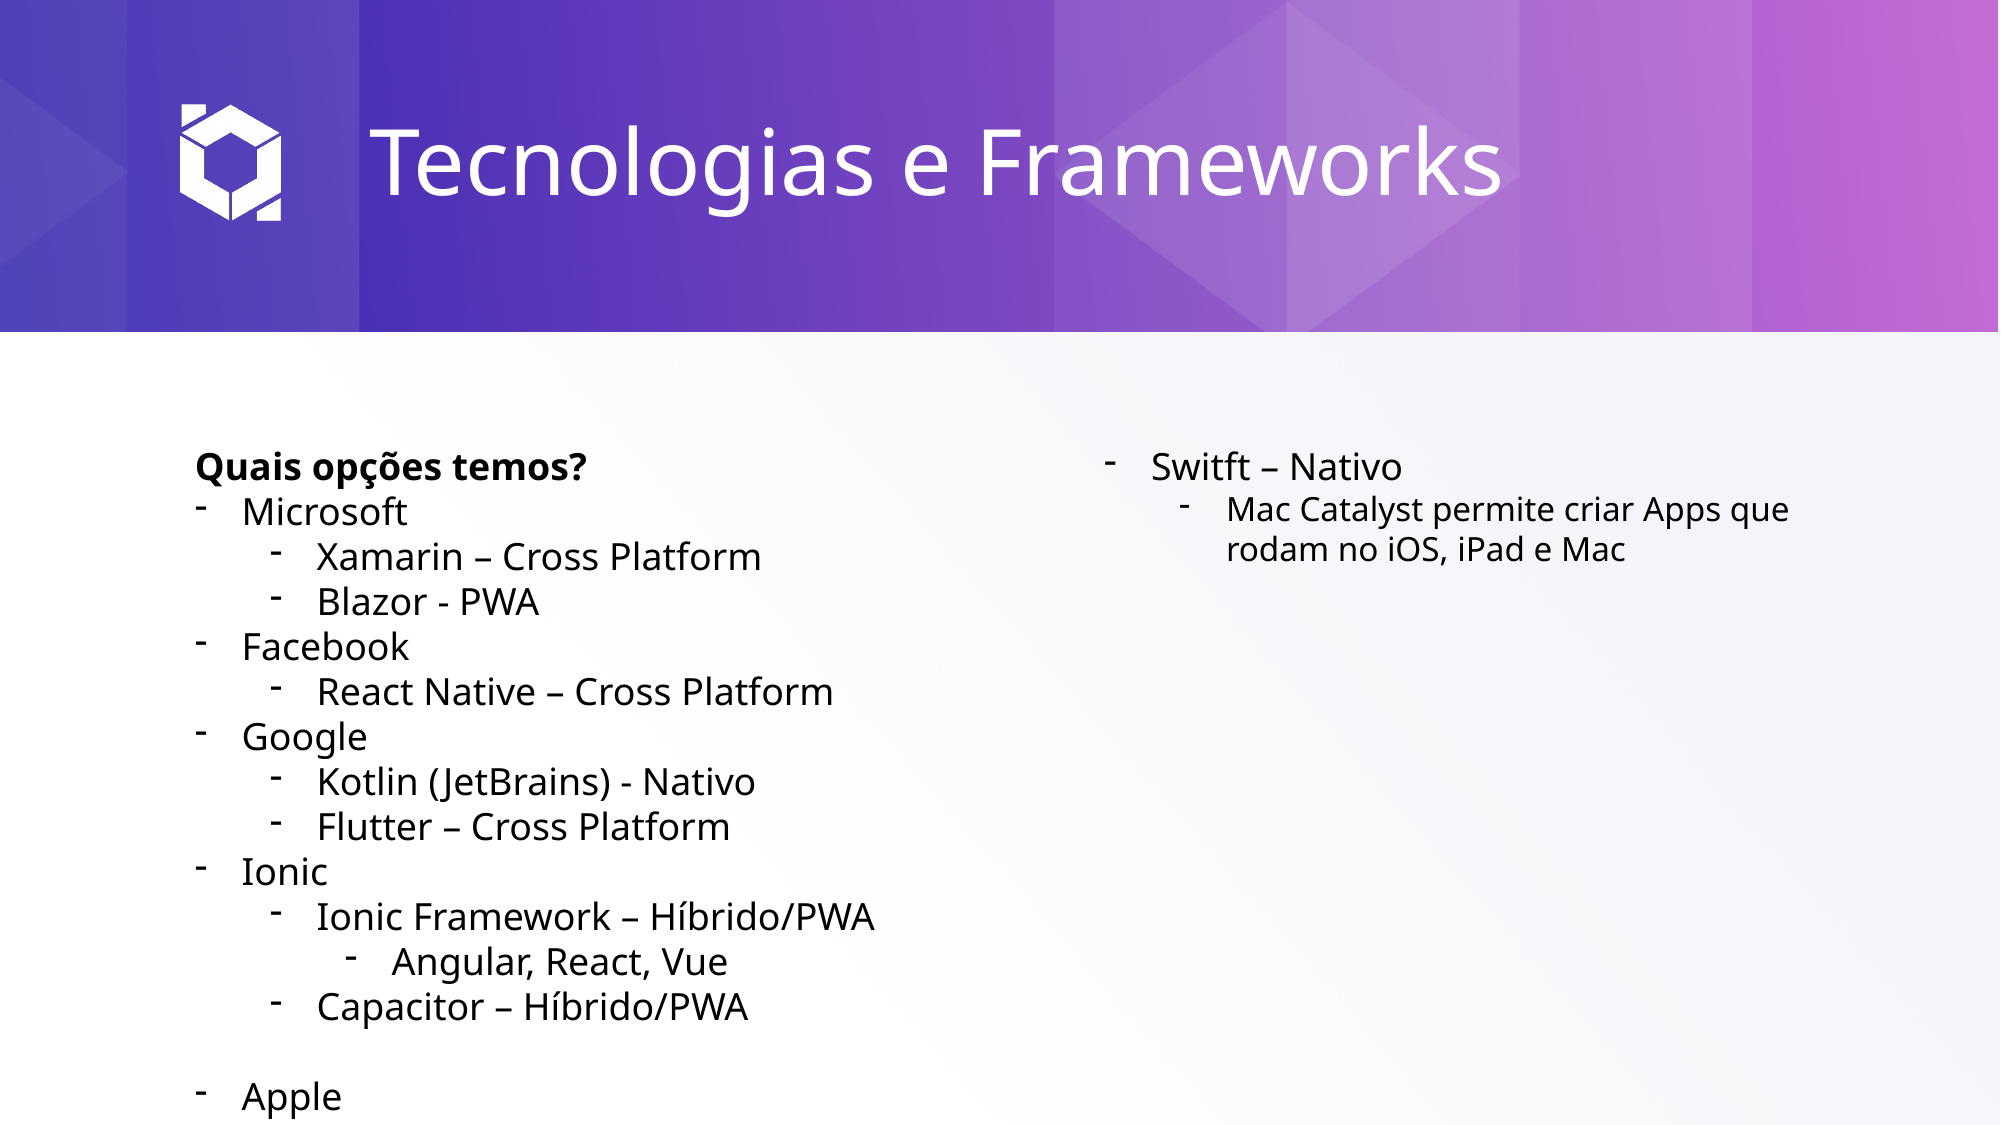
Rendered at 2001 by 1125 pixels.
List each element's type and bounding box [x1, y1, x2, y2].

list [0, 332, 2000, 1125]
picture [0, 0, 2000, 332]
